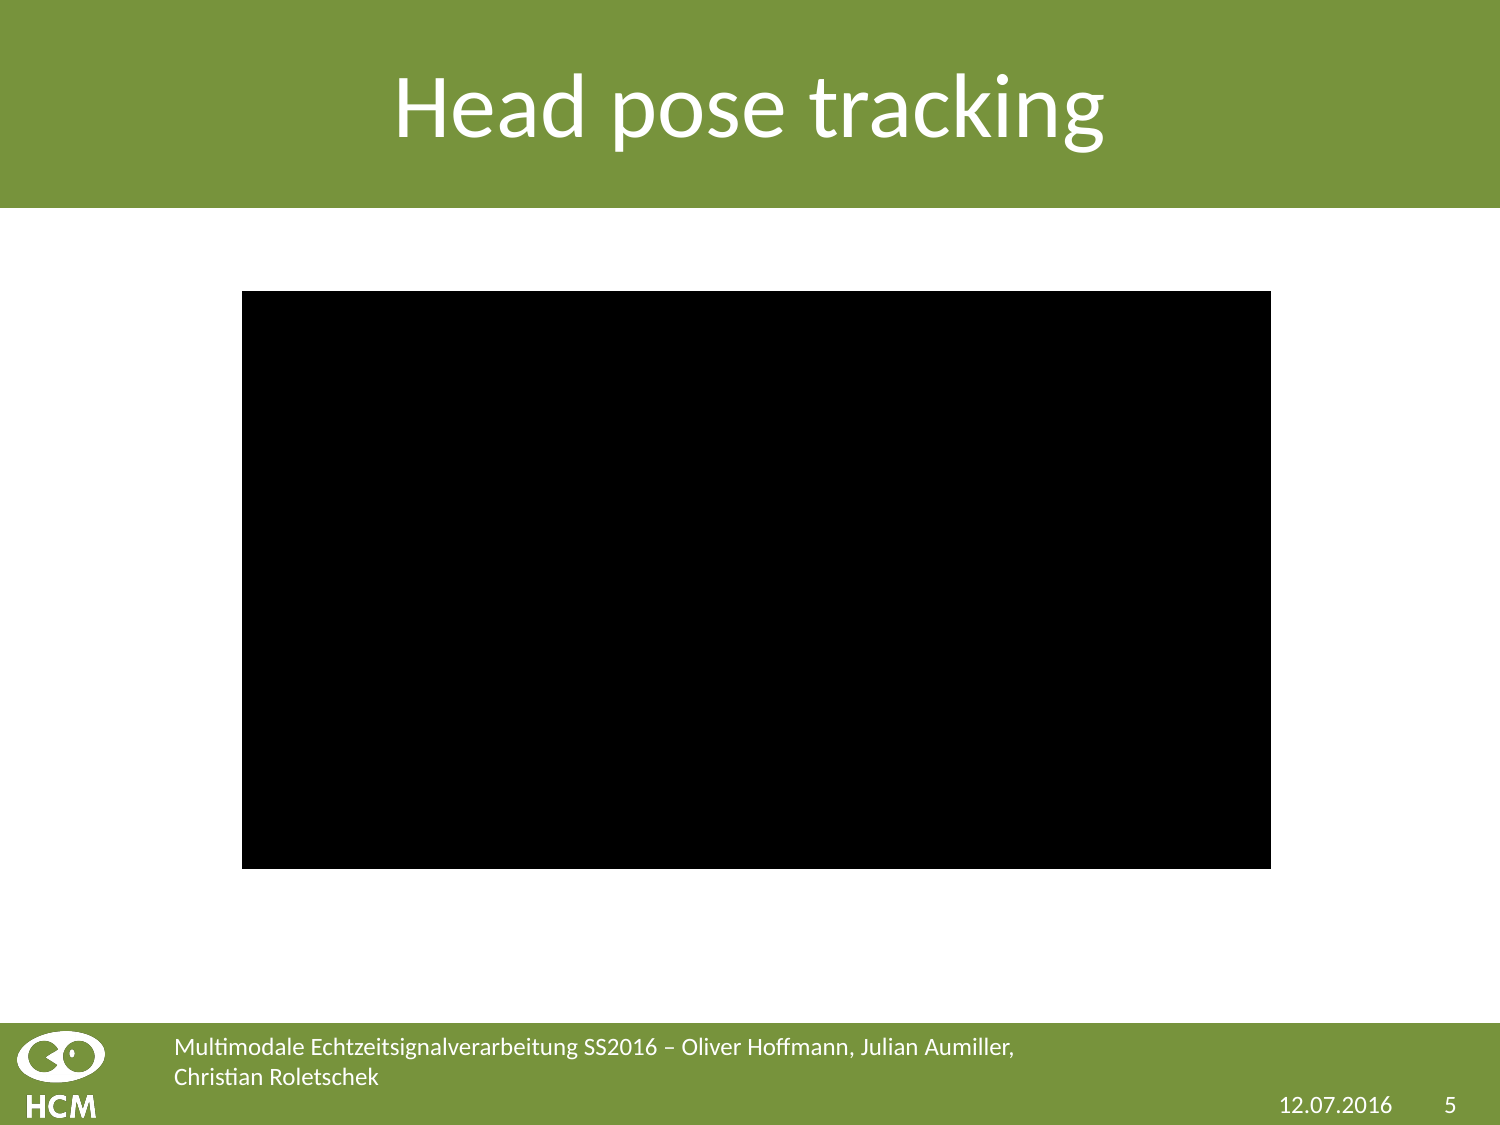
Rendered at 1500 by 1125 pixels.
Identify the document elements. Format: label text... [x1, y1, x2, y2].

title Head pose tracking [75, 7, 1425, 195]
picture [17, 1031, 105, 1118]
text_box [241, 290, 1272, 870]
